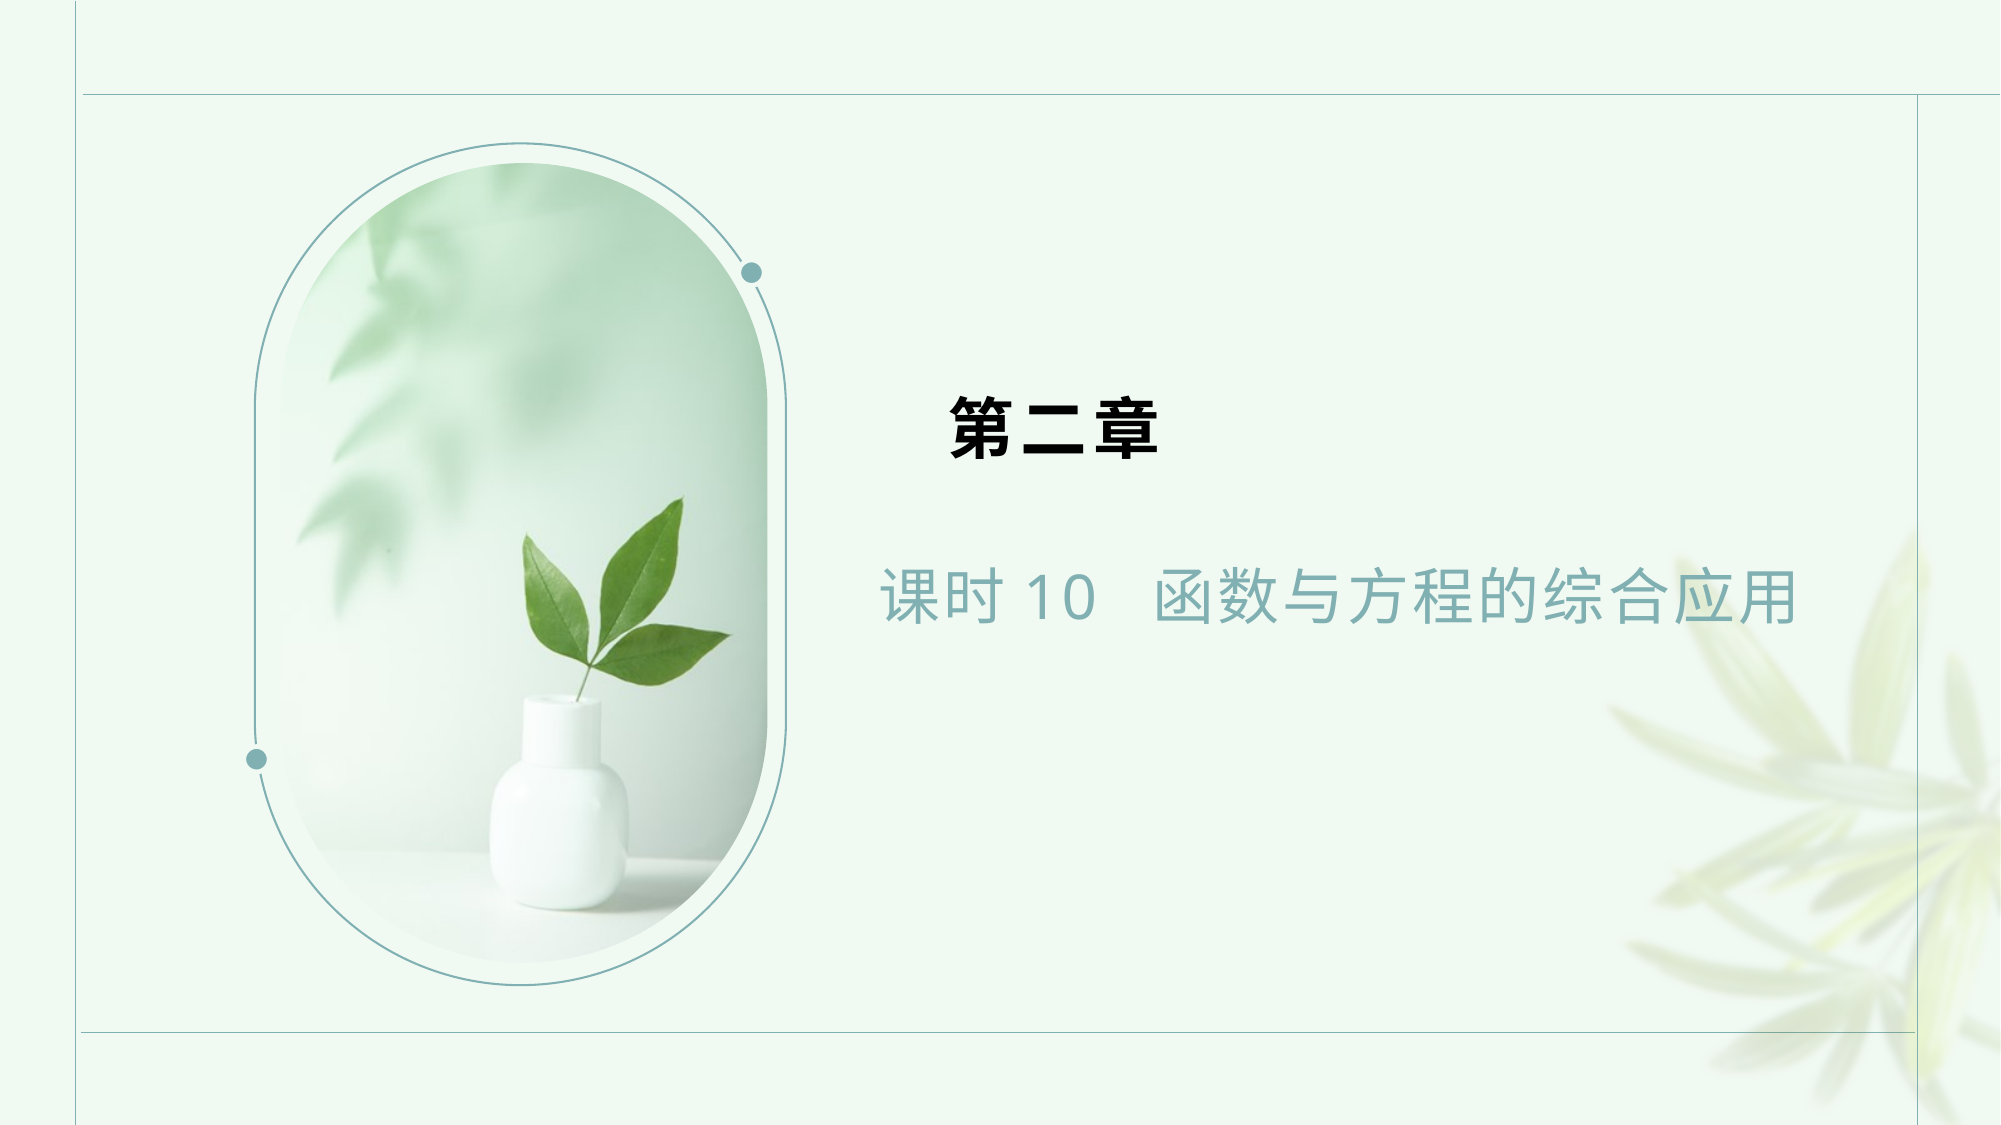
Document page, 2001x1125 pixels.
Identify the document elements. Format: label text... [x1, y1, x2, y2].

list 第二章 [947, 382, 1854, 472]
list 课时10 函数与方程的综合应用 [879, 519, 1864, 730]
picture [280, 163, 768, 963]
